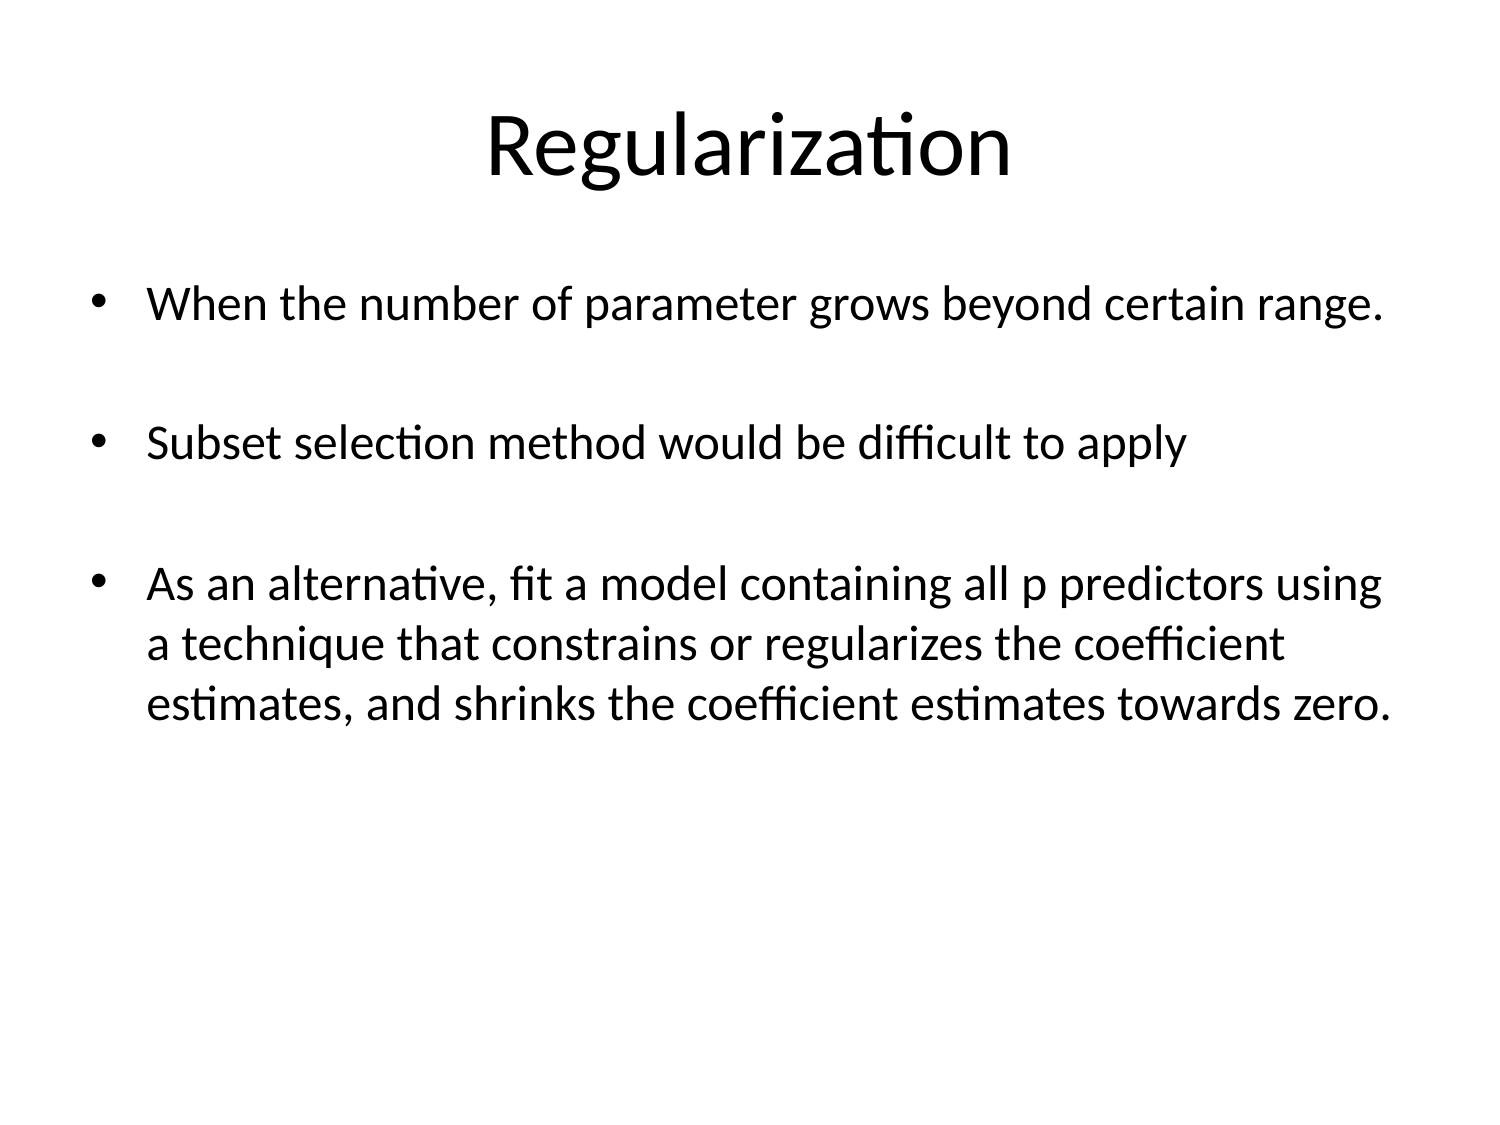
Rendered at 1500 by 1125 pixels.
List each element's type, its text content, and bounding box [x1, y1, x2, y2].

list When the number of parameter grows beyond certain range. Subset selection method would be difficult to apply As an alternative, fit a model containing all p predictors using a technique that constrains or regularizes the coefficient estimates, and shrinks the coefficient estimates towards zero. [75, 262, 1425, 1005]
title Regularization [75, 45, 1425, 233]
